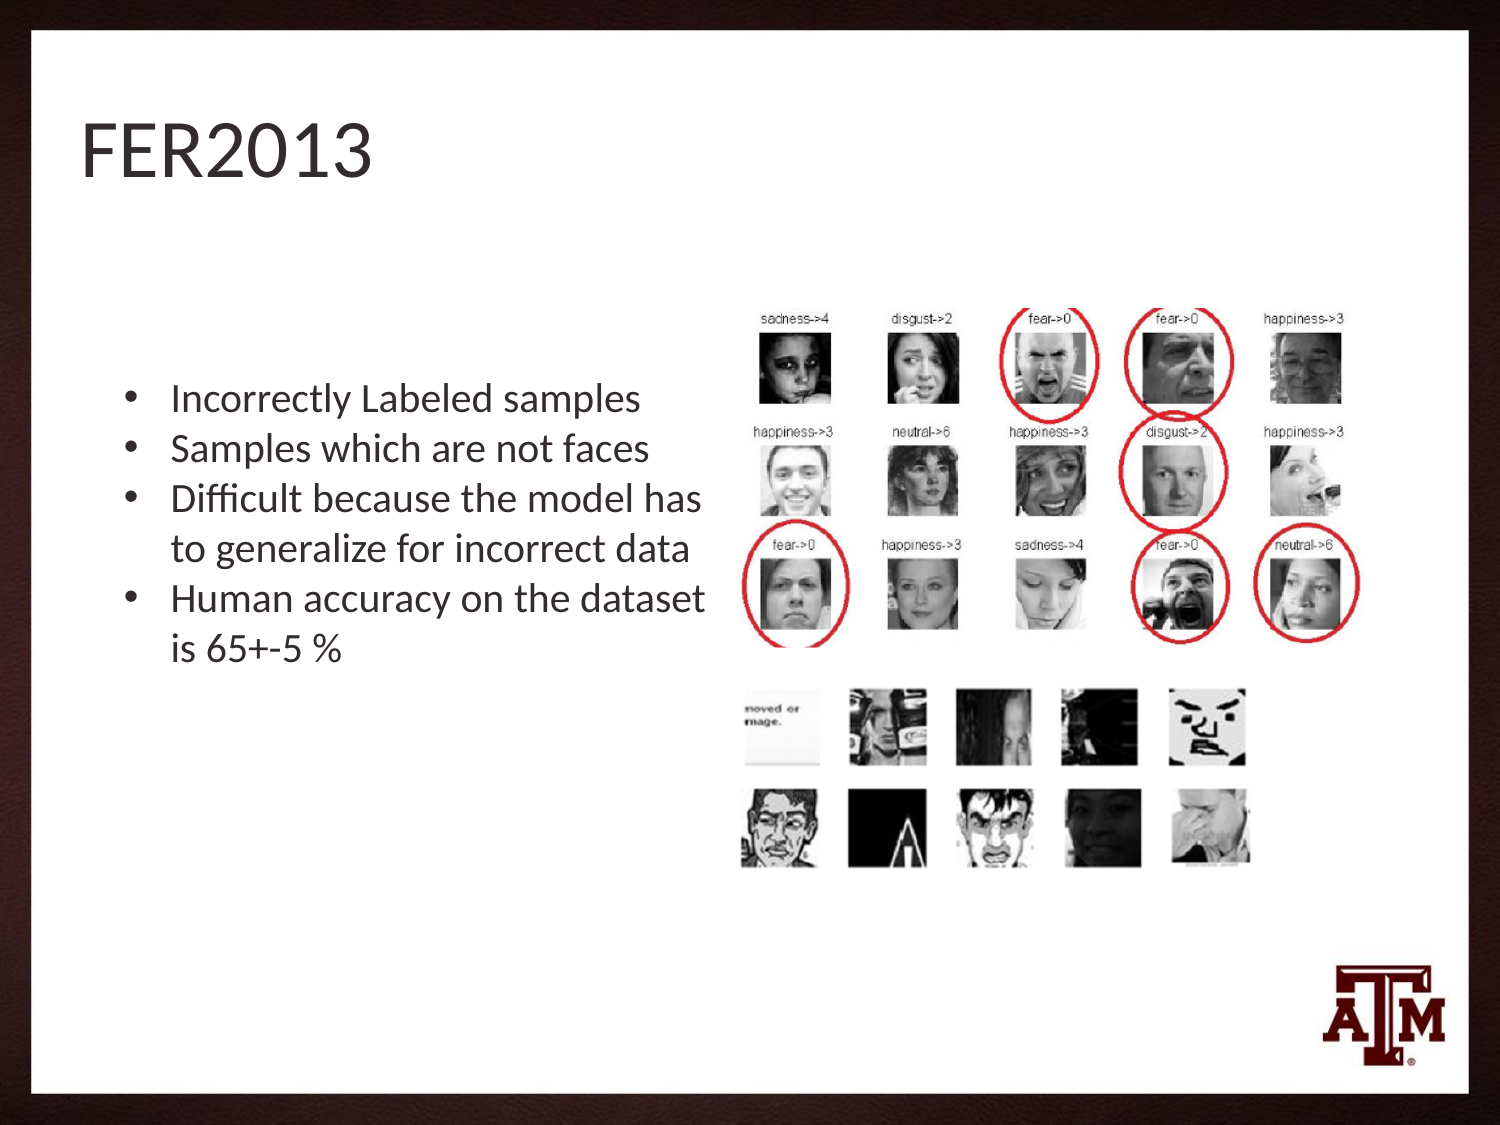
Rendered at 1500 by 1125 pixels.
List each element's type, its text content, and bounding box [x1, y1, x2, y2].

picture [0, 0, 1500, 1125]
list Incorrectly Labeled samples Samples which are not faces Difficult because the model has to generalize for incorrect data Human accuracy on the dataset is 65+-5 % [103, 365, 746, 901]
title FER2013 [69, 62, 1364, 226]
